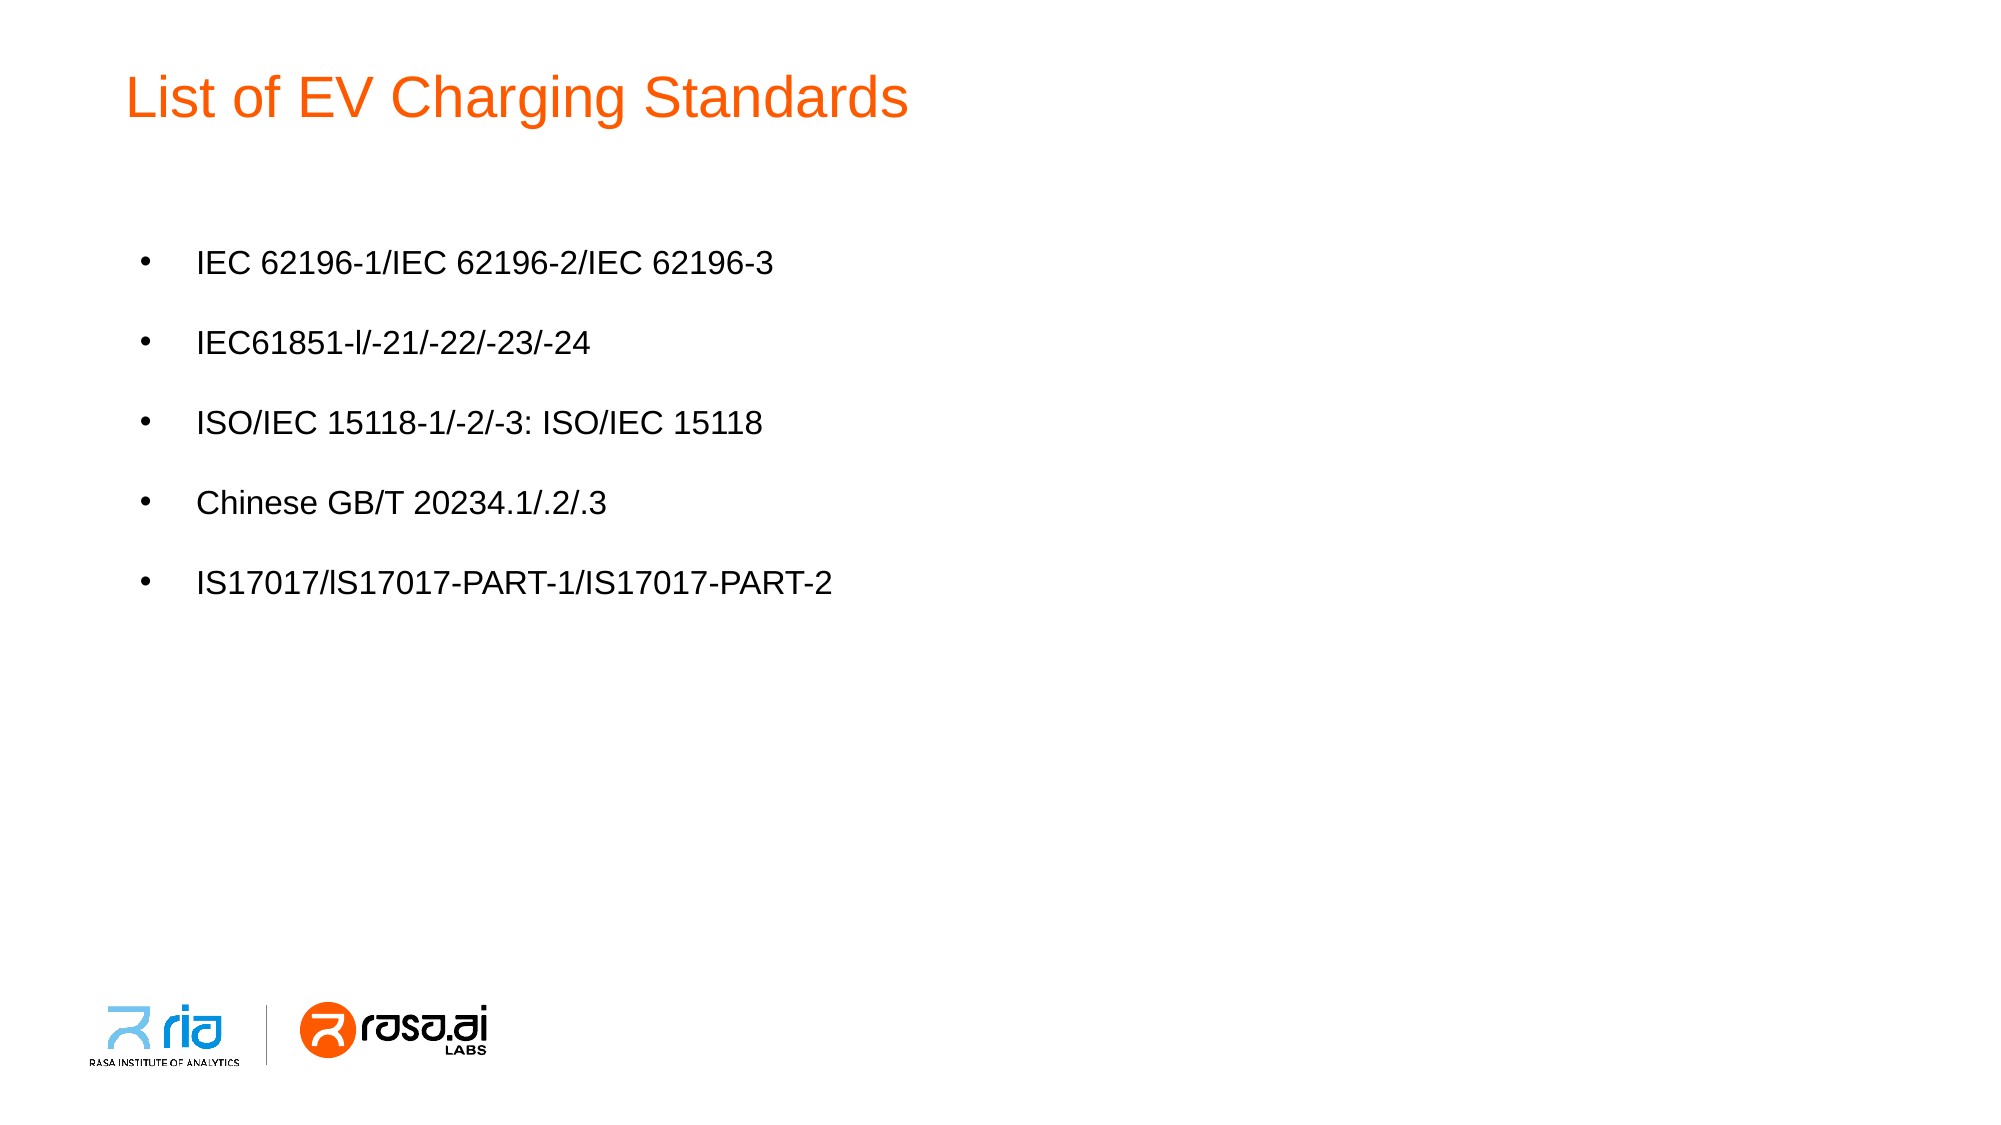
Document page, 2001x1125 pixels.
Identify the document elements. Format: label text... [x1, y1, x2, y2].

text_box IEC 62196-1/IEC 62196-2/IEC 62196-3 IEC61851-l/-21/-22/-23/-24 ISO/IEC 15118-1/-2/-3: ISO/IEC 15118 Chinese GB/T 20234.1/.2/.3 IS17017/lS17017-PART-1/IS17017-PART-2 [124, 194, 1126, 609]
picture [78, 992, 250, 1078]
title List of EV Charging Standards [125, 59, 1791, 131]
